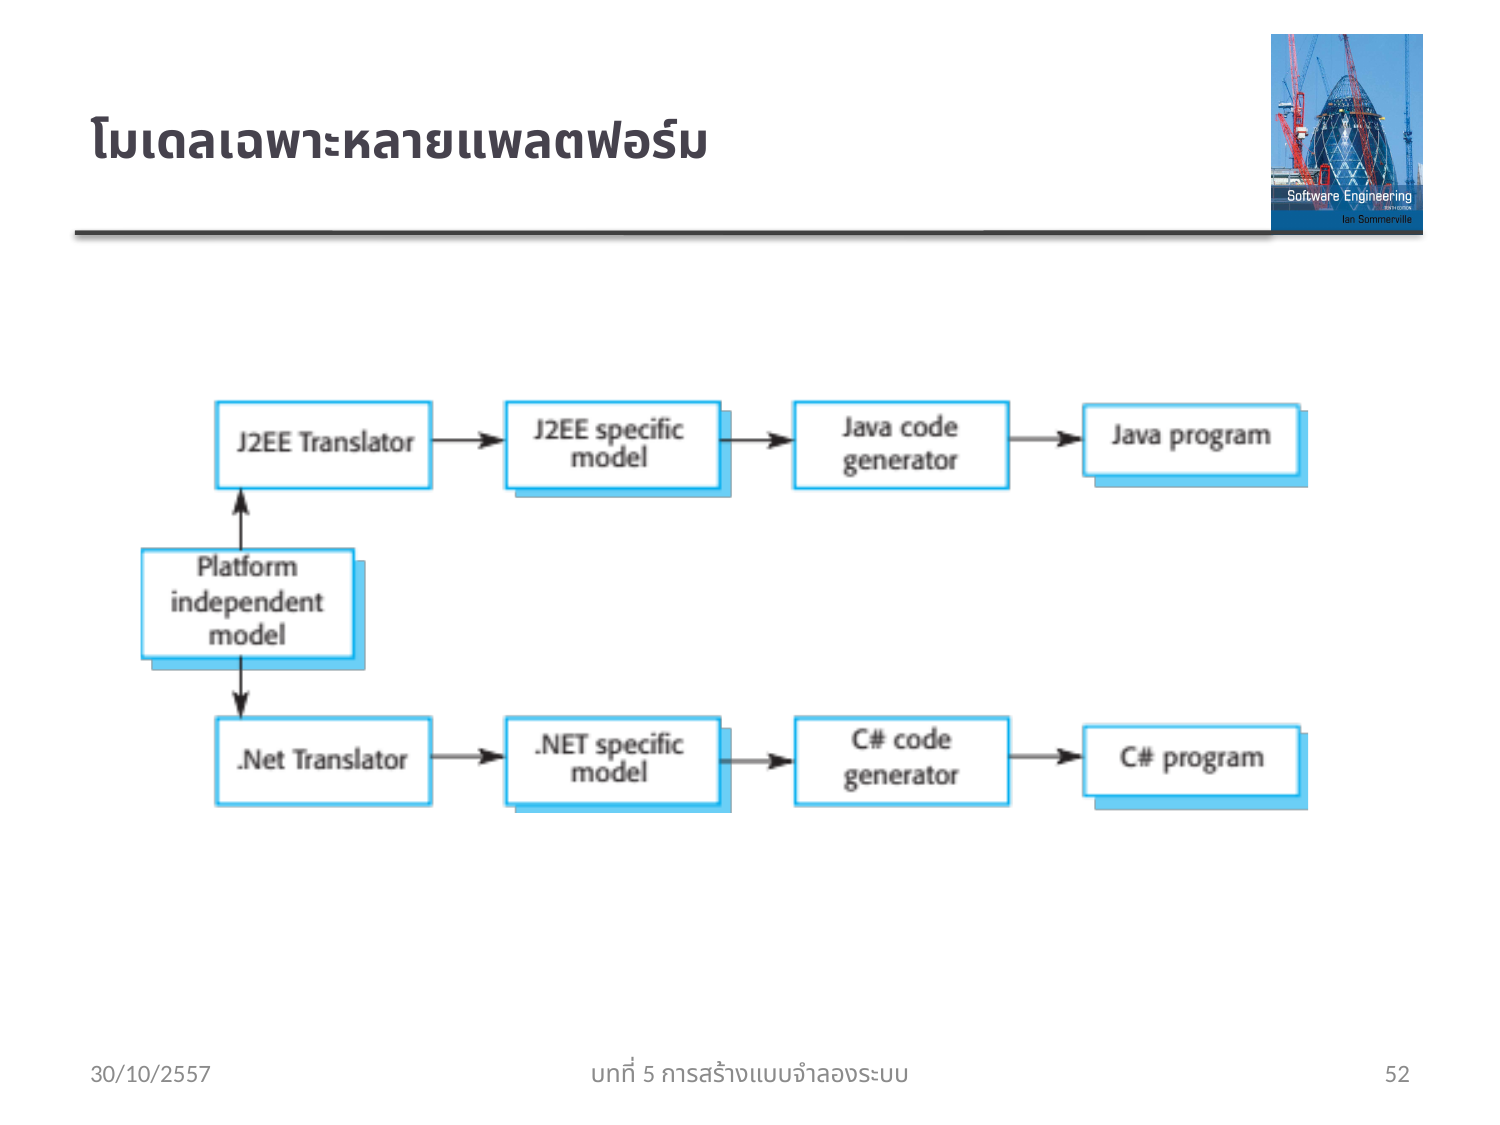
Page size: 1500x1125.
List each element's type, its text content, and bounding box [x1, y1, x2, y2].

slide_number 52 [1074, 1042, 1425, 1103]
title โมเดลเฉพาะหลายแพลตฟอร์ม [74, 44, 1272, 233]
picture [1271, 34, 1423, 230]
footer บทที่ 5 การสร้างแบบจำลองระบบ [512, 1042, 988, 1103]
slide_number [75, 1042, 425, 1103]
picture [140, 399, 1309, 813]
